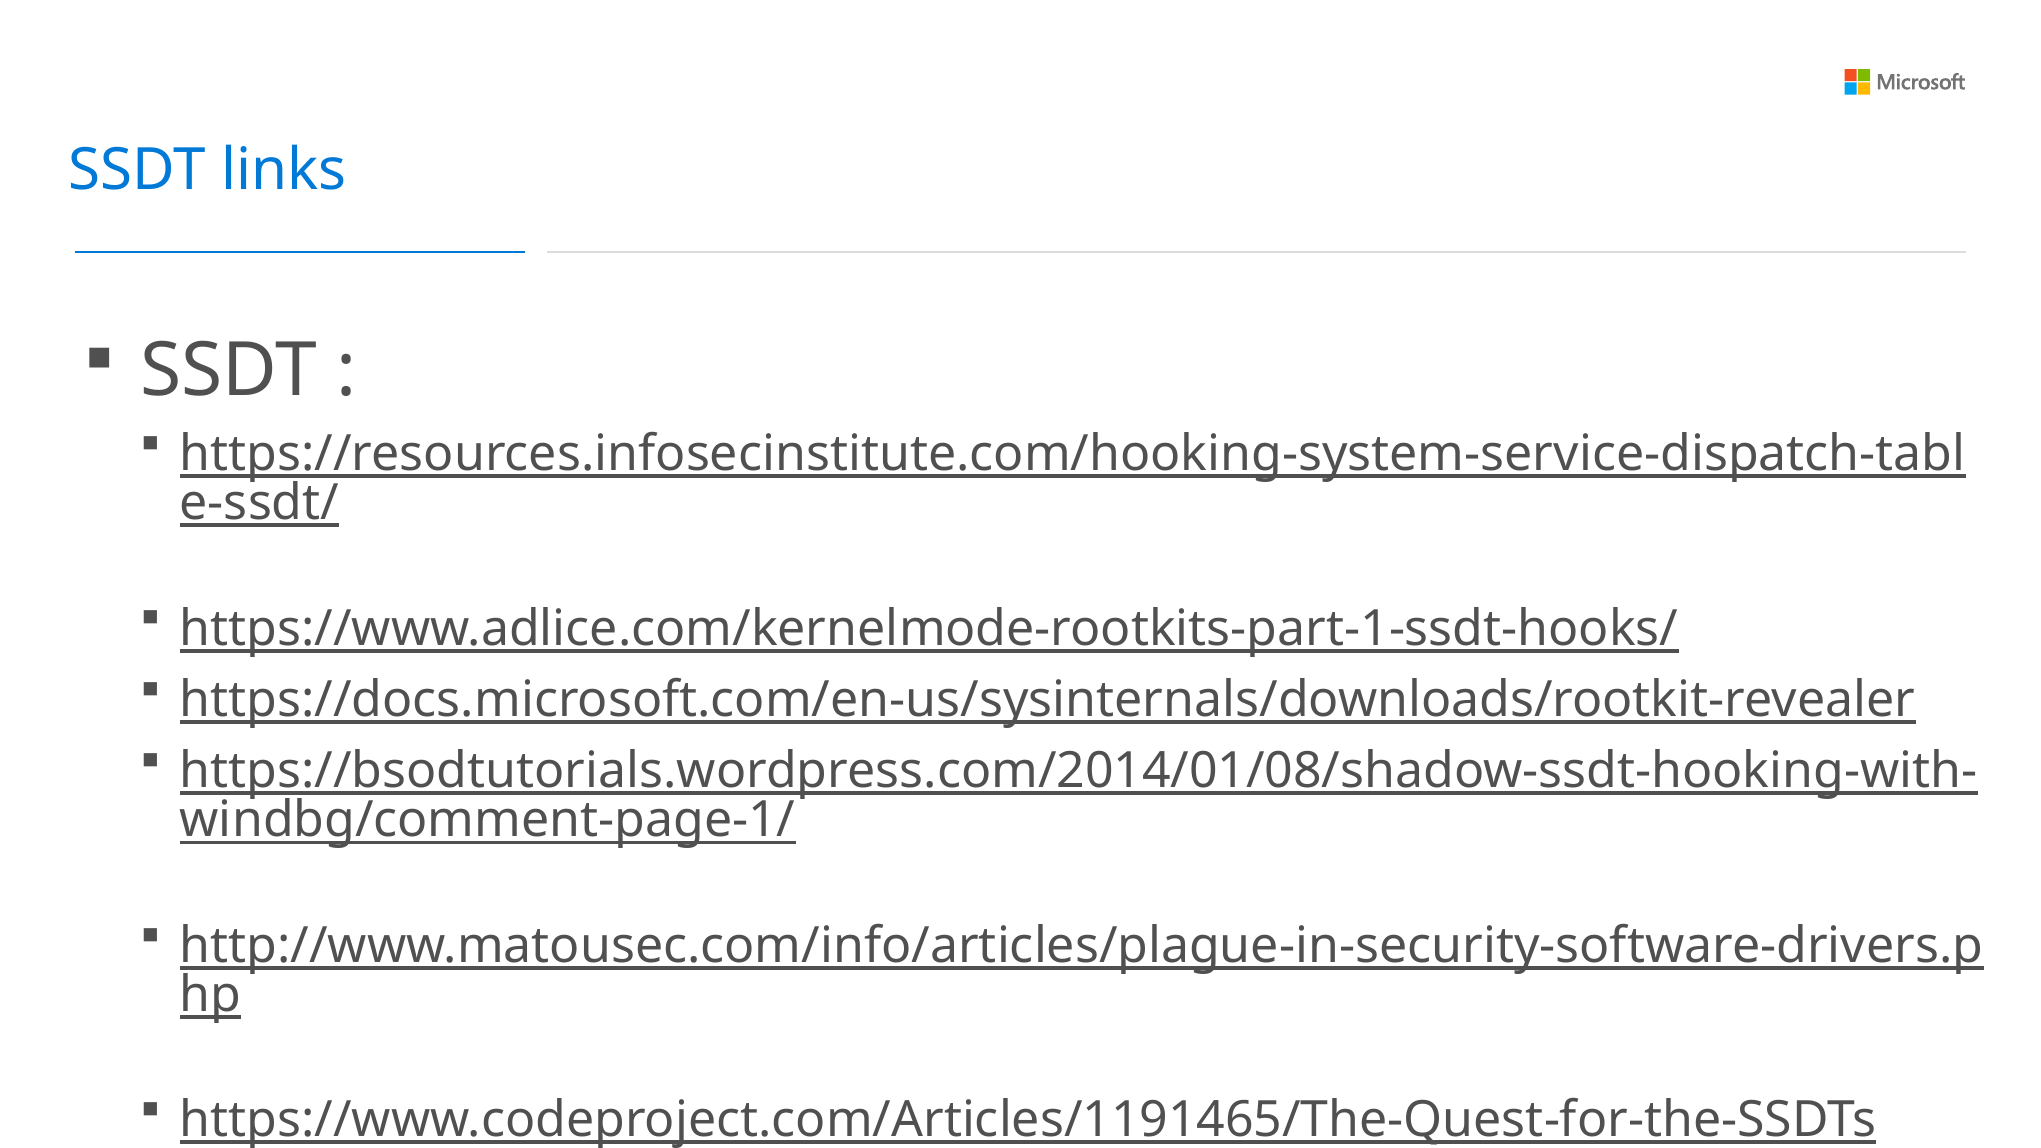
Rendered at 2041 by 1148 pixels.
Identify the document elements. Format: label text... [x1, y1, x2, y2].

text_box SSDT : https://resources.infosecinstitute.com/hooking-system-service-dispatch-table-ssdt/ https://www.adlice.com/kernelmode-rootkits-part-1-ssdt-hooks/ https://docs.microsoft.com/en-us/sysinternals/downloads/rootkit-revealer https://bsodtutorials.wordpress.com/2014/01/08/shadow-ssdt-hooking-with-windbg/comment-page-1/ http://www.matousec.com/info/articles/plague-in-security-software-drivers.php https://www.codeproject.com/Articles/1191465/The-Quest-for-the-SSDTs [60, 315, 2010, 1017]
list SSDT links [45, 120, 1968, 200]
